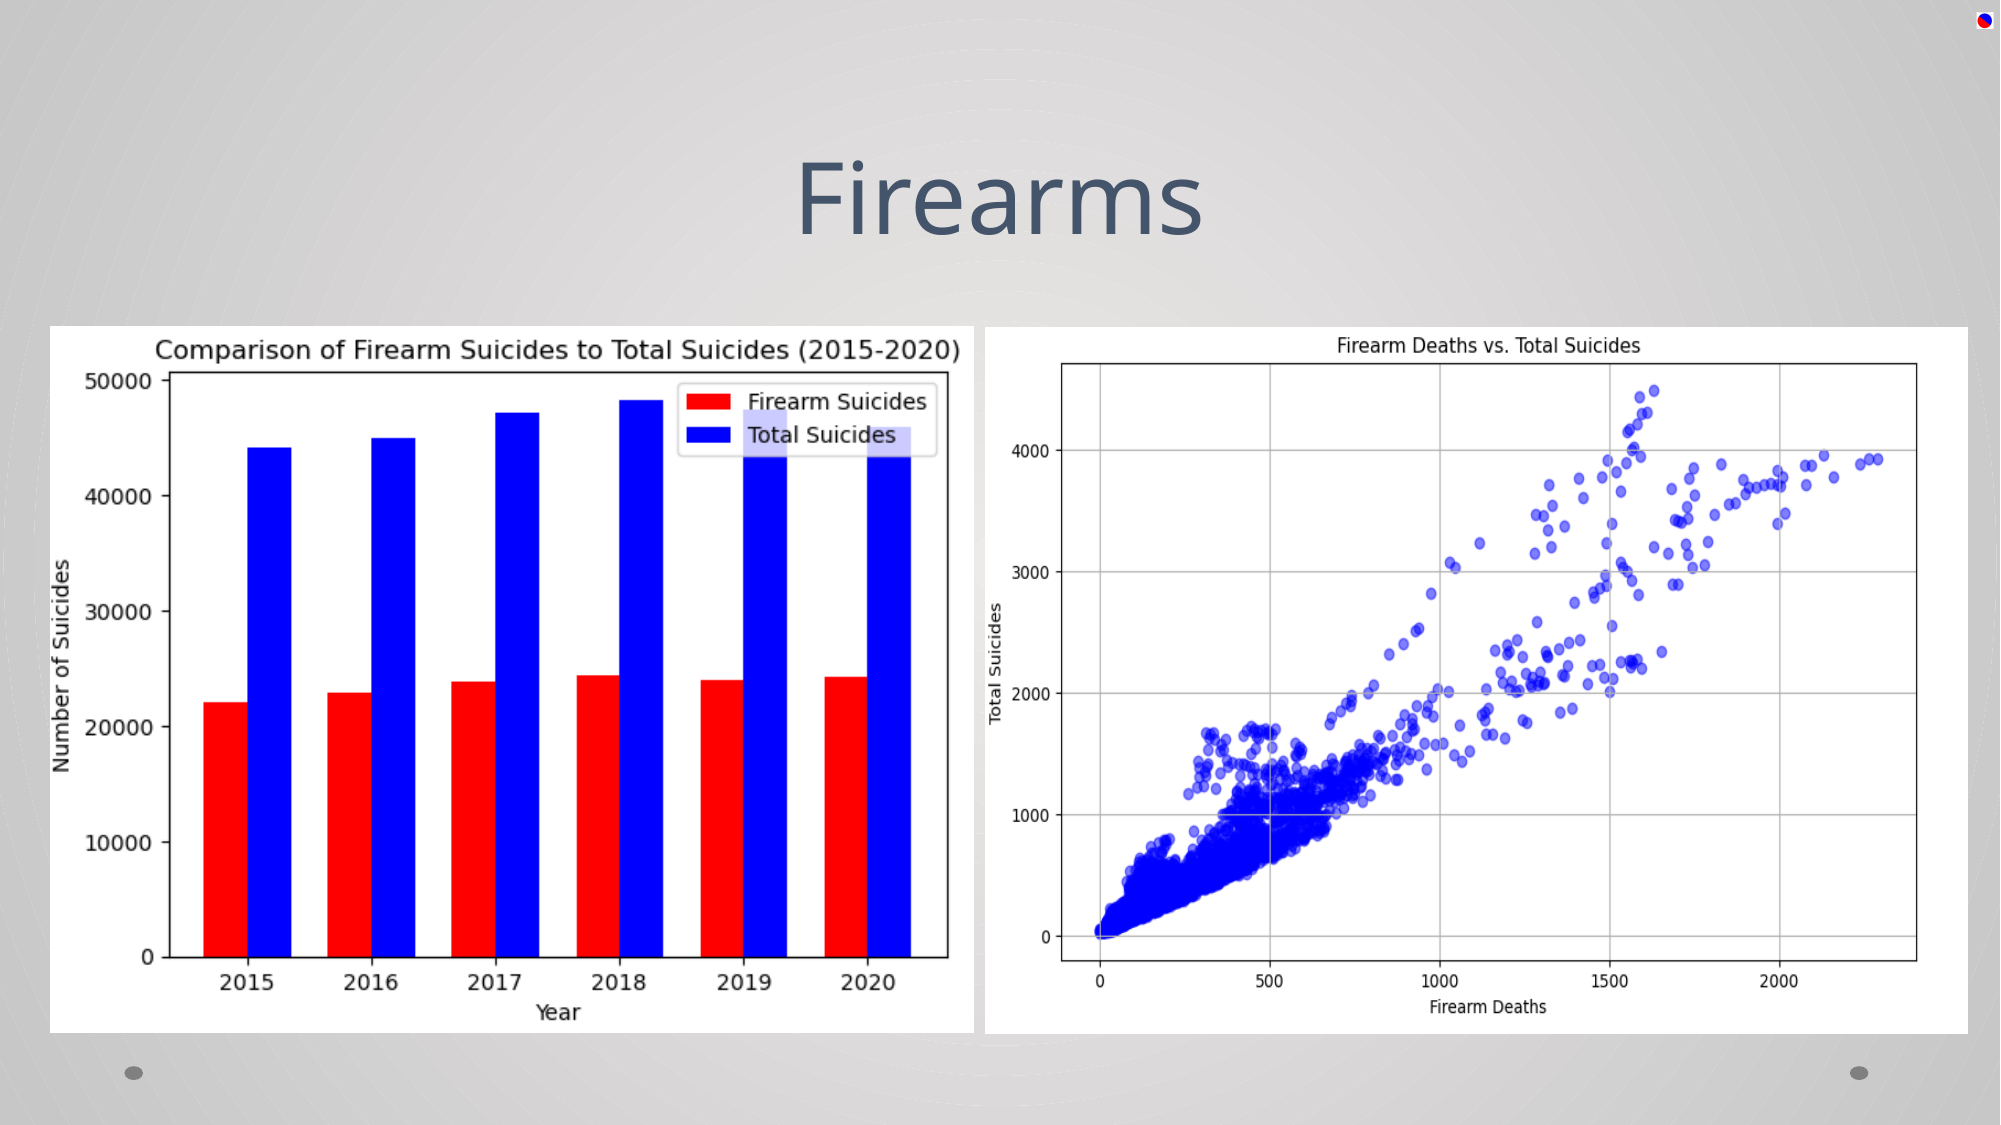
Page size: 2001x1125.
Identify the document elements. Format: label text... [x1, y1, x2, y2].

picture [1976, 12, 1994, 29]
picture [985, 327, 1968, 1034]
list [50, 326, 974, 1033]
title Firearms [99, 0, 1900, 263]
